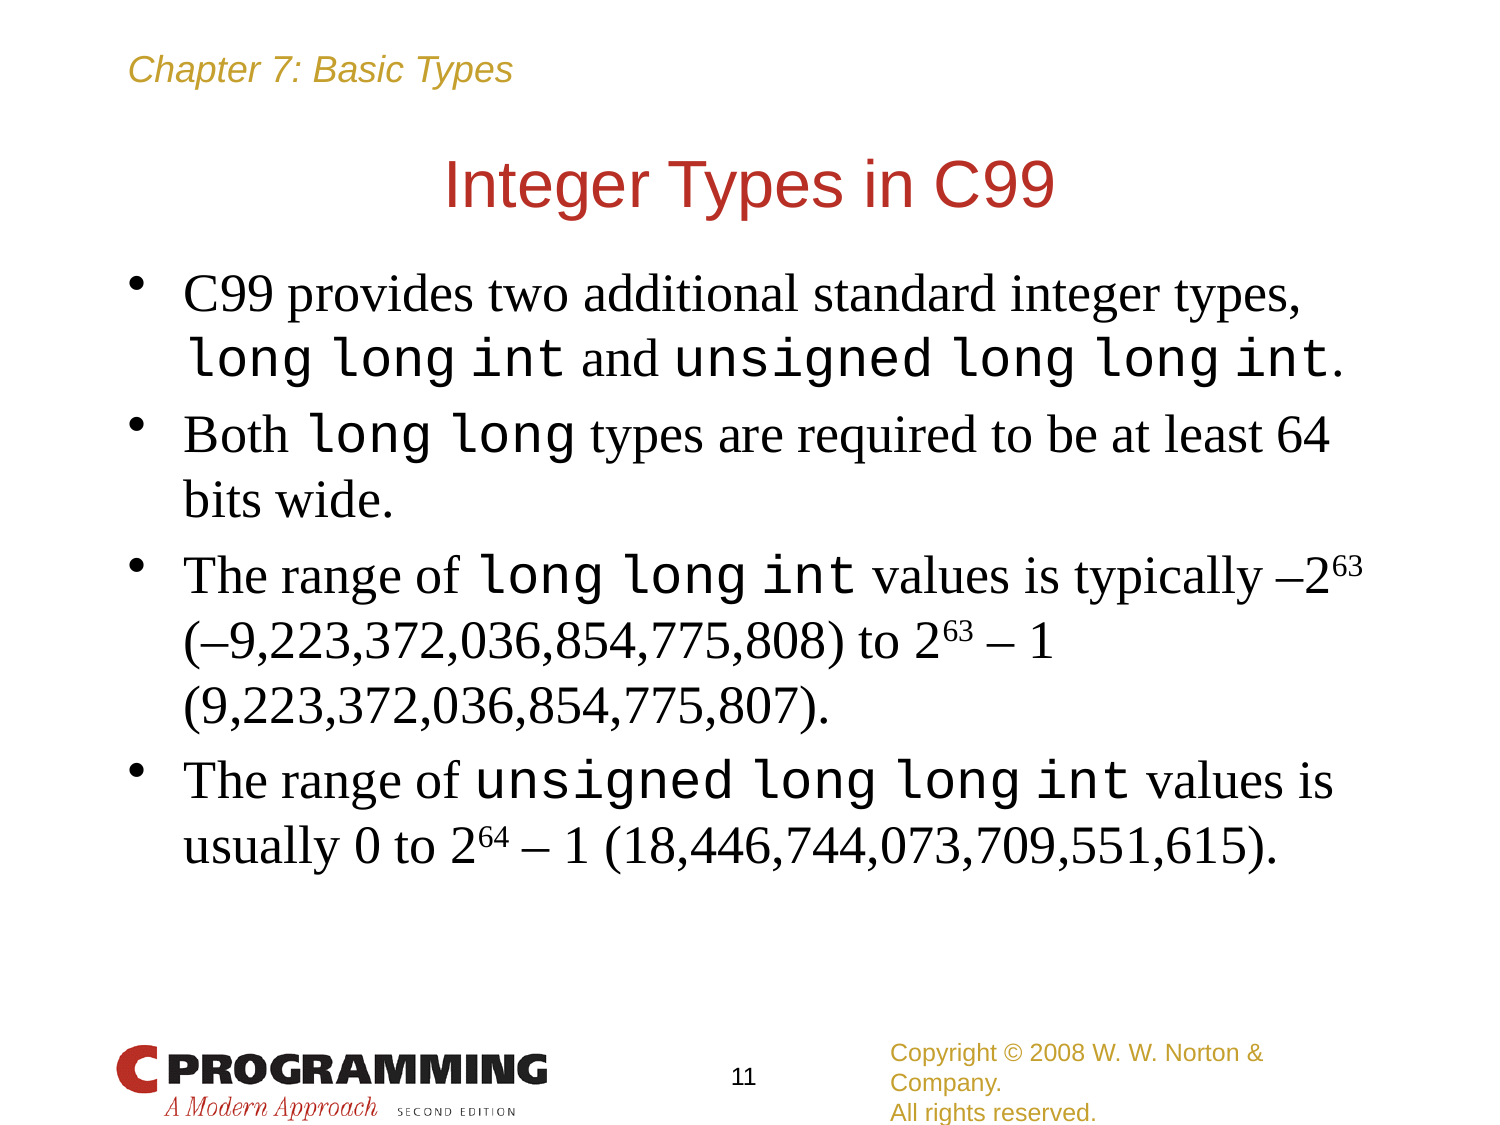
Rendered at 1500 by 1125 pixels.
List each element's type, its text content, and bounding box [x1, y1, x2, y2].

title Integer Types in C99 [112, 125, 1388, 238]
picture [112, 1041, 550, 1123]
list C99 provides two additional standard integer types, long long int and unsigned long long int. Both long long types are required to be at least 64 bits wide. The range of long long int values is typically –263 (–9,223,372,036,854,775,808) to 263 – 1 (9,223,372,036,854,775,807). The range of unsigned long long int values is usually 0 to 264 – 1 (18,446,744,073,709,551,615). [112, 249, 1388, 1038]
footer Copyright © 2008 W. W. Norton & Company. All rights reserved. [874, 1043, 1388, 1119]
slide_number 11 [687, 1049, 801, 1101]
